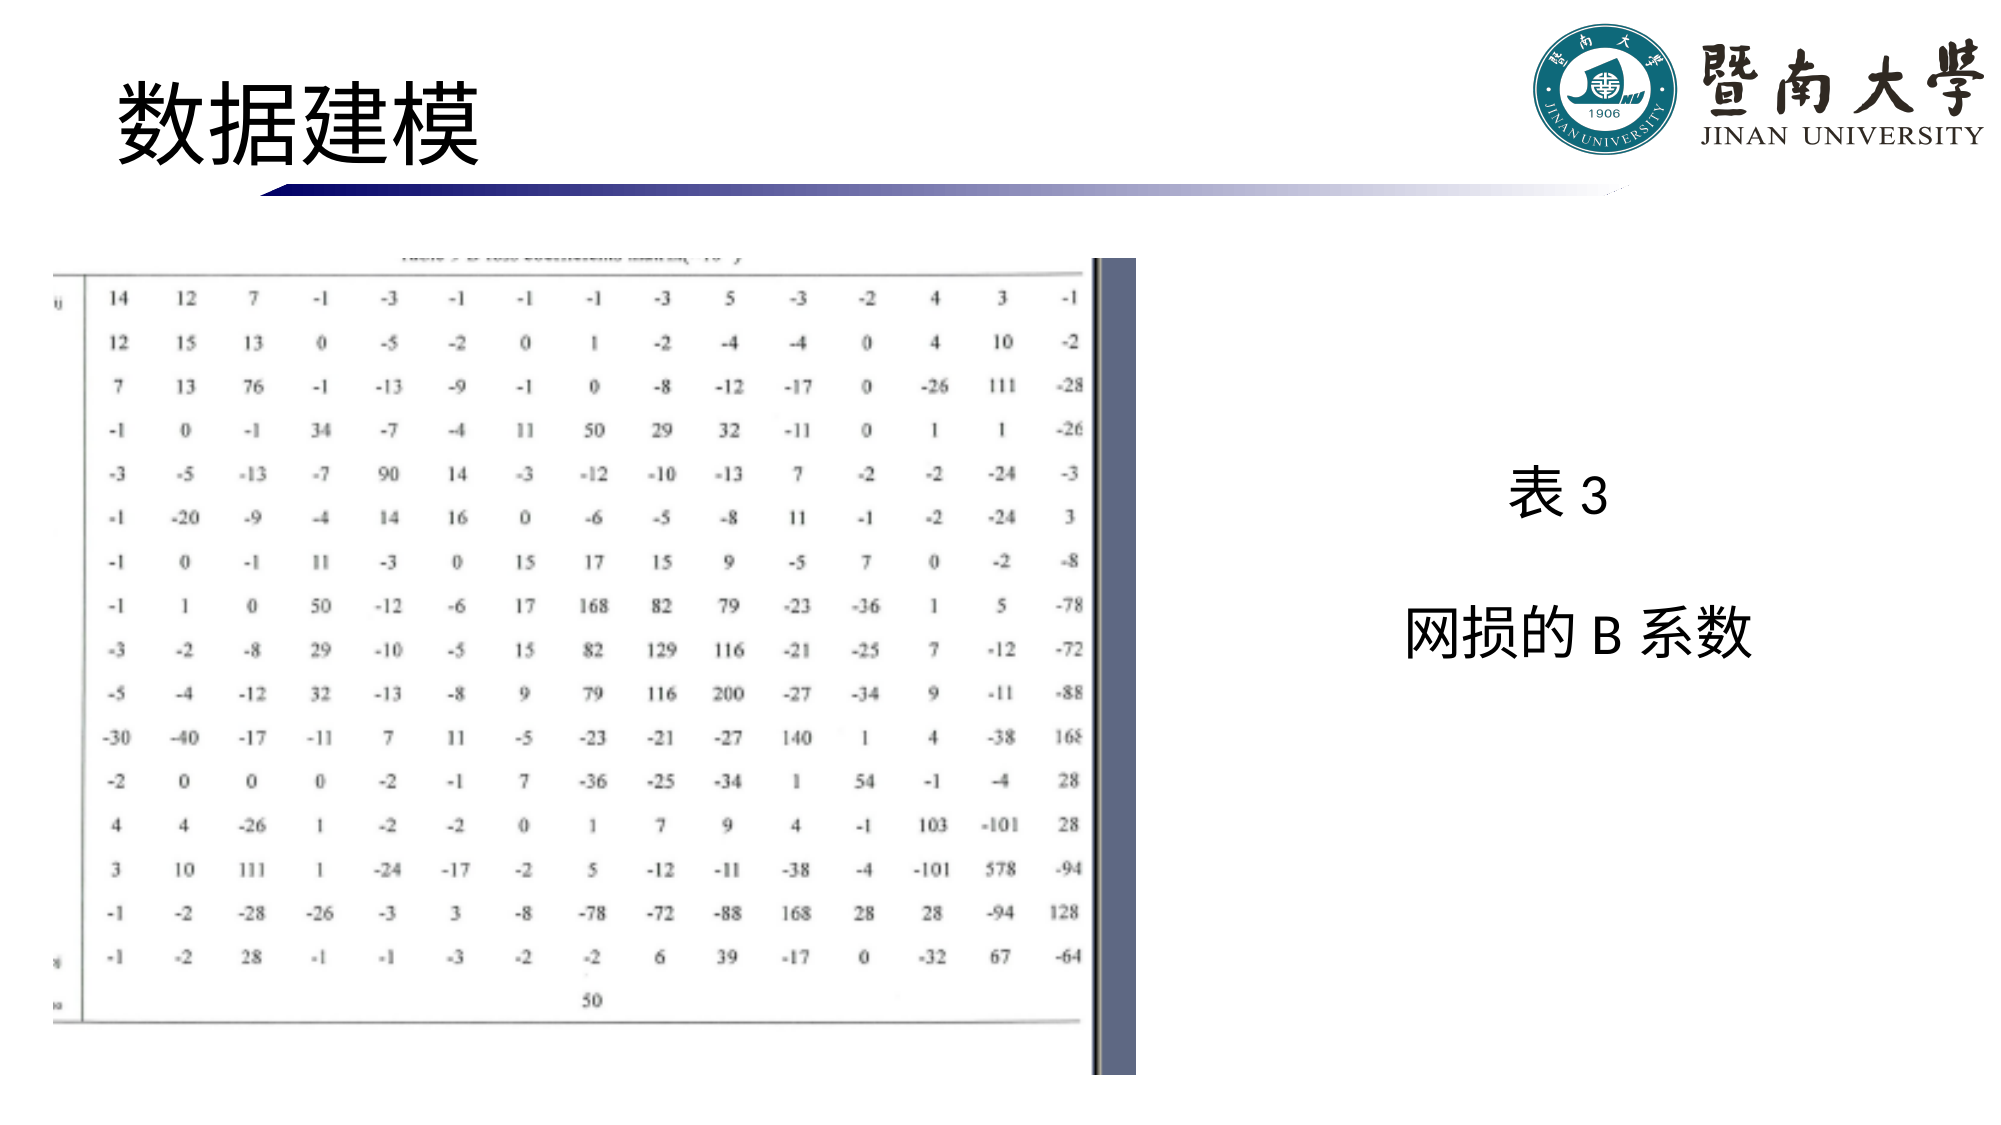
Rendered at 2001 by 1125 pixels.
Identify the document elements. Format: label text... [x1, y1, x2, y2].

text_box 表3 网损的B系数 [1166, 449, 1981, 674]
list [53, 258, 1136, 1075]
picture [1826, 23, 1984, 155]
title 数据建模 [100, 20, 1826, 238]
